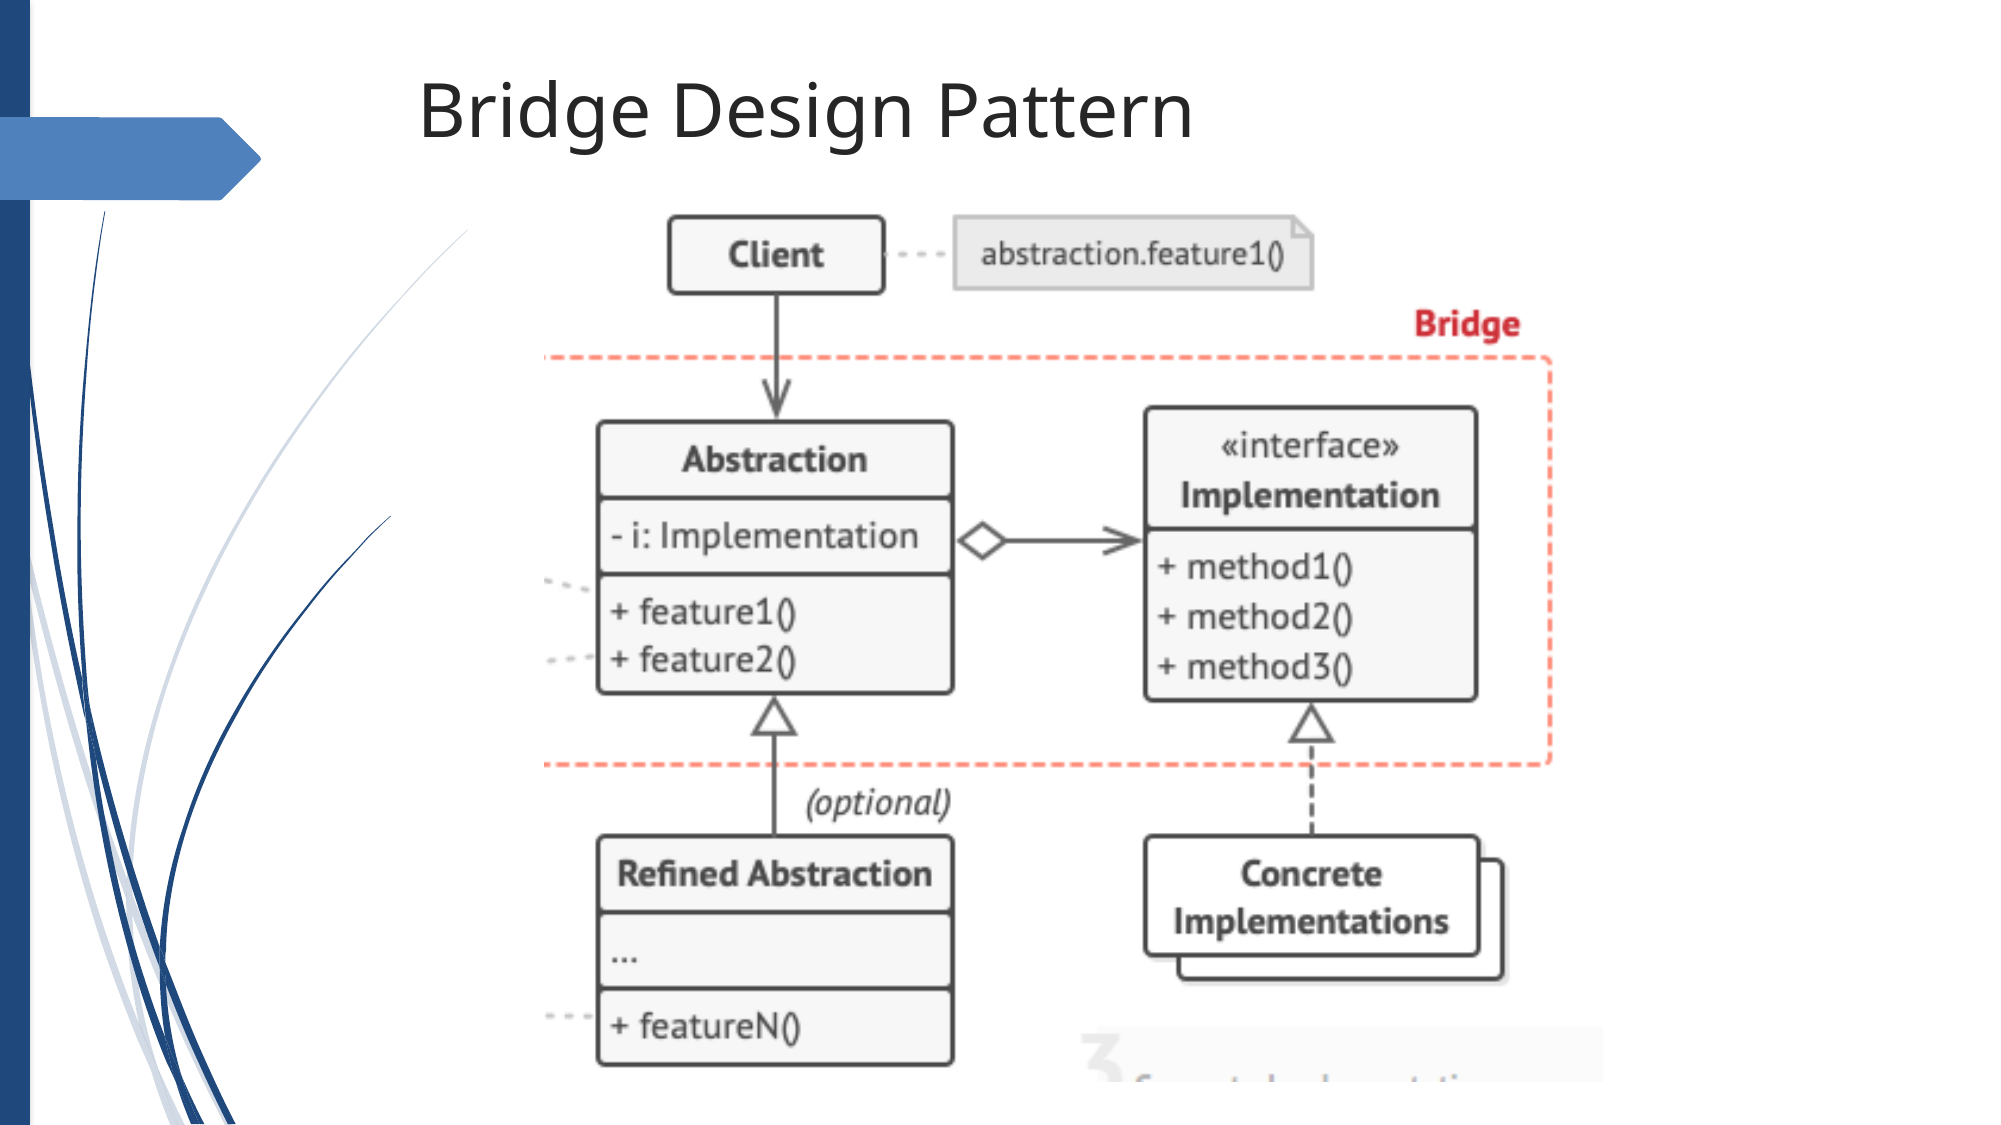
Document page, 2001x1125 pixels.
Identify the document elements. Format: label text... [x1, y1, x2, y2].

title Bridge Design Pattern [402, 55, 1865, 202]
picture [544, 201, 1604, 1082]
